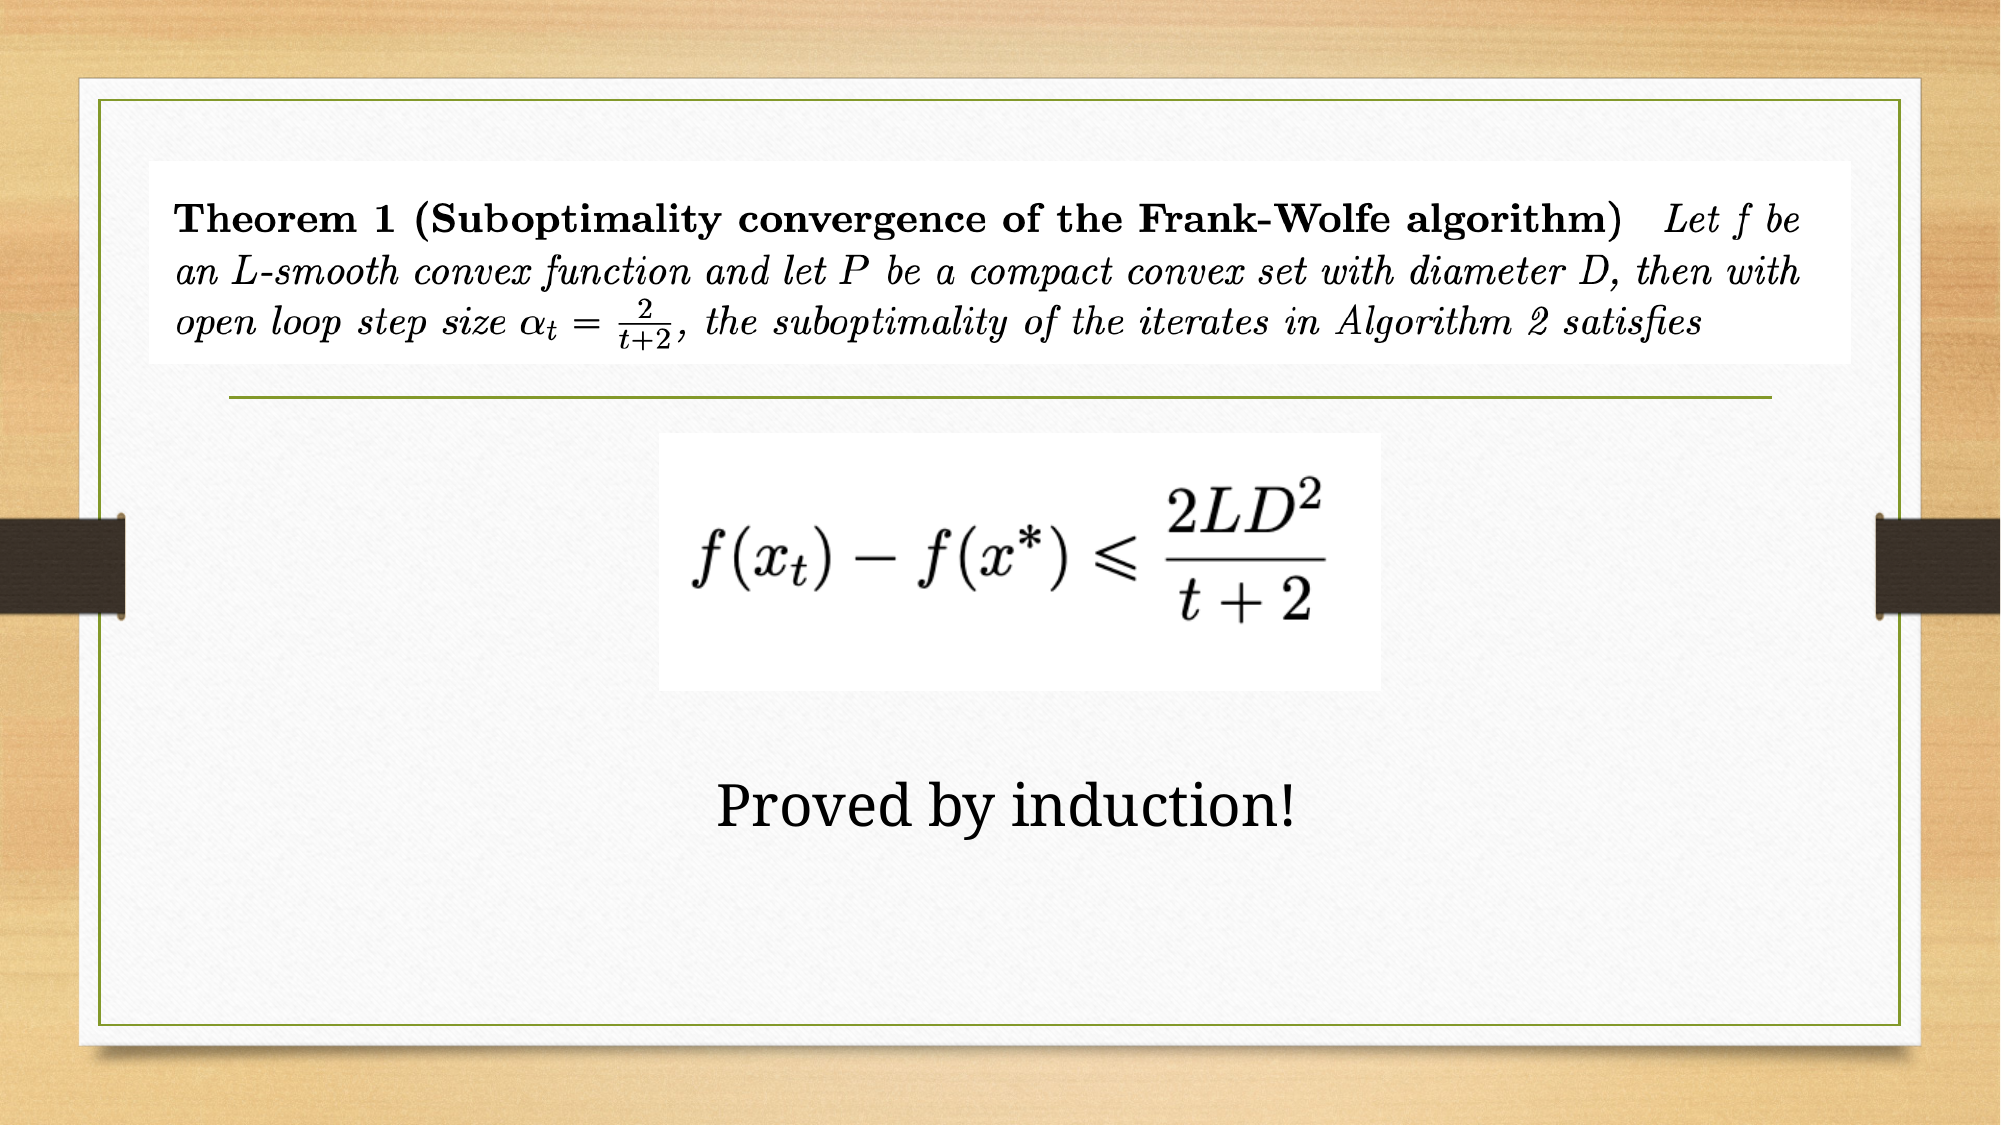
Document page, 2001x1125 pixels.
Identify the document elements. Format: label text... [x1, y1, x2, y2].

picture [0, 0, 2001, 1125]
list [659, 433, 1381, 692]
text_box Proved by induction! [701, 761, 1314, 846]
